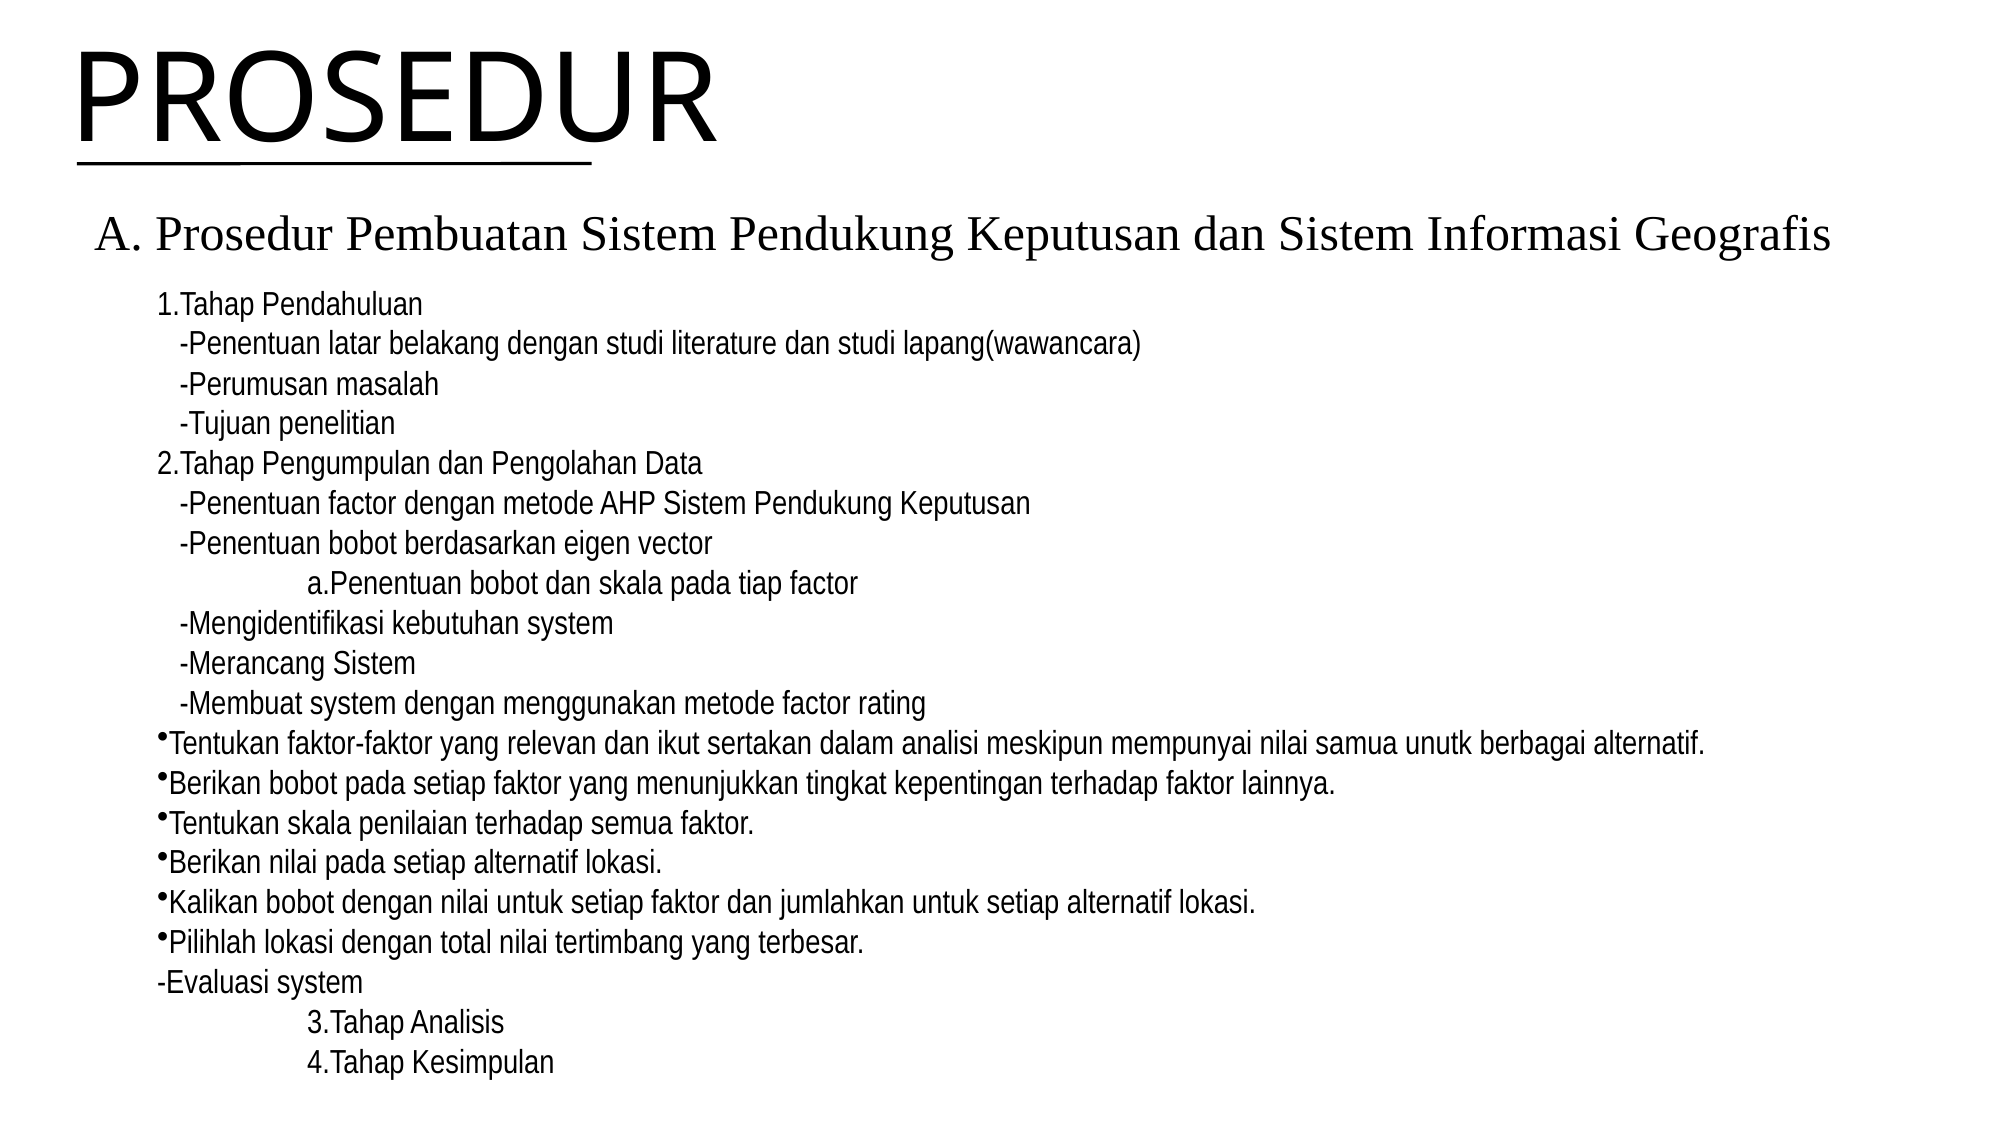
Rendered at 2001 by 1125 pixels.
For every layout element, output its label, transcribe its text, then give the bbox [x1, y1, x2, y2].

text_box 1.Tahap Pendahuluan -Penentuan latar belakang dengan studi literature dan studi lapang(wawancara) -Perumusan masalah -Tujuan penelitian 2.Tahap Pengumpulan dan Pengolahan Data -Penentuan factor dengan metode AHP Sistem Pendukung Keputusan -Penentuan bobot berdasarkan eigen vector a.Penentuan bobot dan skala pada tiap factor -Mengidentifikasi kebutuhan system -Merancang Sistem -Membuat system dengan menggunakan metode factor rating Tentukan faktor-faktor yang relevan dan ikut sertakan dalam analisi meskipun mempunyai nilai samua unutk berbagai alternatif. Berikan bobot pada setiap faktor yang menunjukkan tingkat kepentingan terhadap faktor lainnya. Tentukan skala penilaian terhadap semua faktor. Berikan nilai pada setiap alternatif lokasi. Kalikan bobot dengan nilai untuk setiap faktor dan jumlahkan untuk setiap alternatif lokasi. Pilihlah lokasi dengan total nilai tertimbang yang terbesar. -Evaluasi system 3.Tahap Analisis 4.Tahap Kesimpulan [142, 274, 1889, 1088]
title PROSEDUR [54, 0, 1634, 163]
text_box A. Prosedur Pembuatan Sistem Pendukung Keputusan dan Sistem Informasi Geografis [0, 163, 1933, 269]
